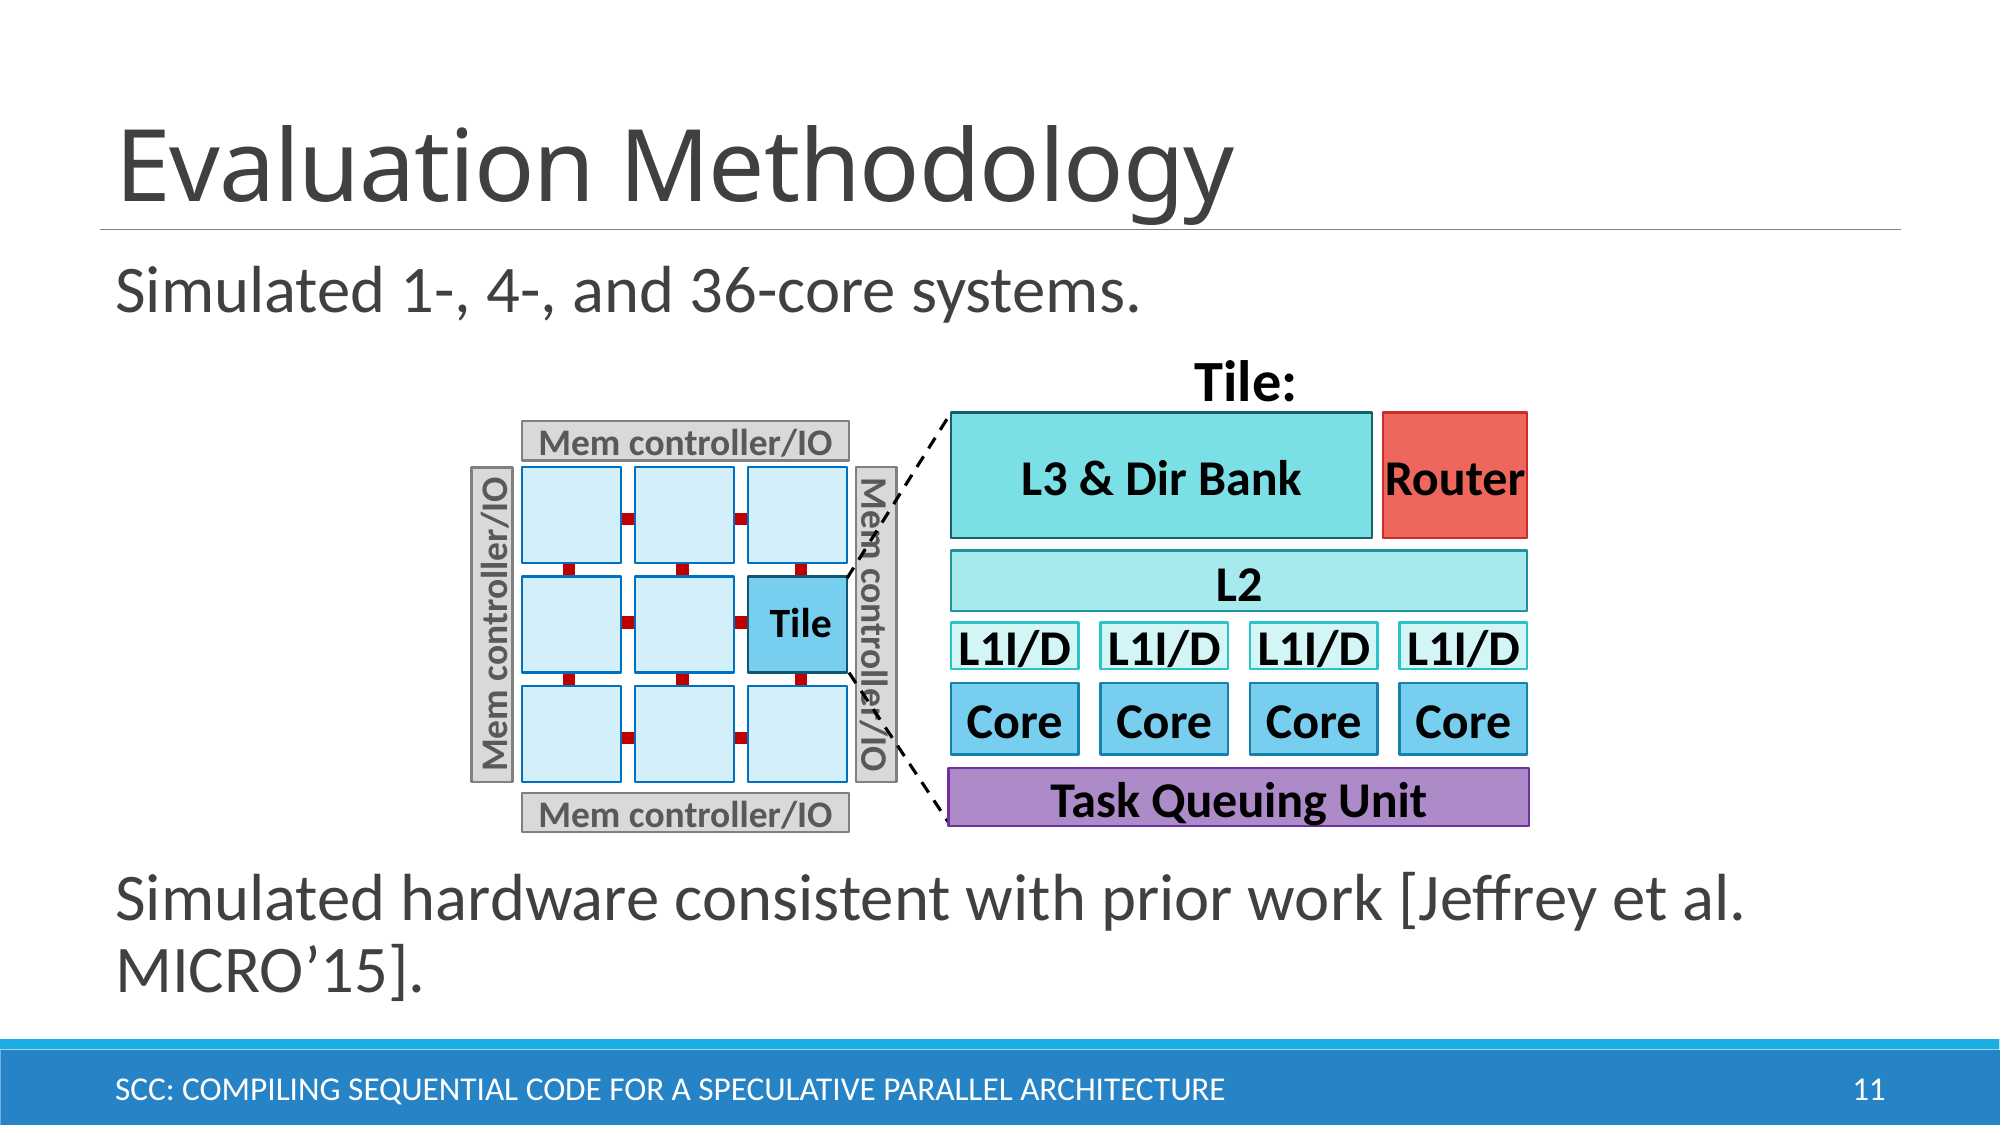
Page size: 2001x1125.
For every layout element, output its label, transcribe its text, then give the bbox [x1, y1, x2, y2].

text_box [471, 335, 1530, 833]
title Evaluation Methodology [100, 81, 1901, 230]
footer SCC: Compiling Sequential Code for a Speculative Parallel Architecture [100, 1057, 1341, 1118]
list Simulated 1-, 4-, and 36-core systems. Simulated hardware consistent with prior work [Jeffrey et al. MICRO’15]. [100, 247, 1901, 1046]
slide_number 11 [1685, 1057, 1901, 1118]
